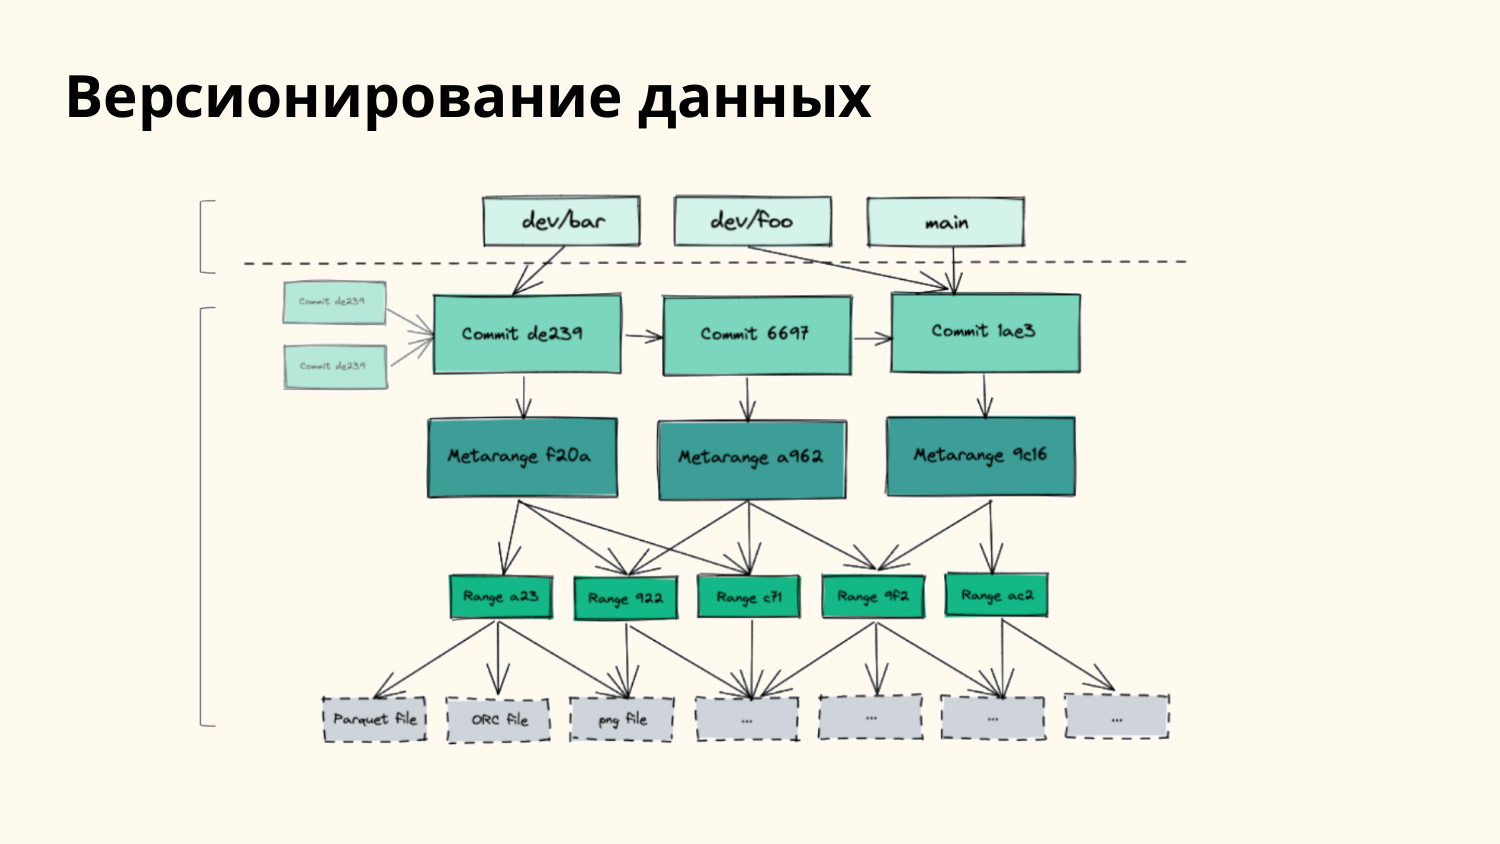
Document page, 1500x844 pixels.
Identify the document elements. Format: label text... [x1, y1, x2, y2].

text_box Версионирование данных [62, 46, 1500, 129]
picture [187, 171, 1276, 758]
